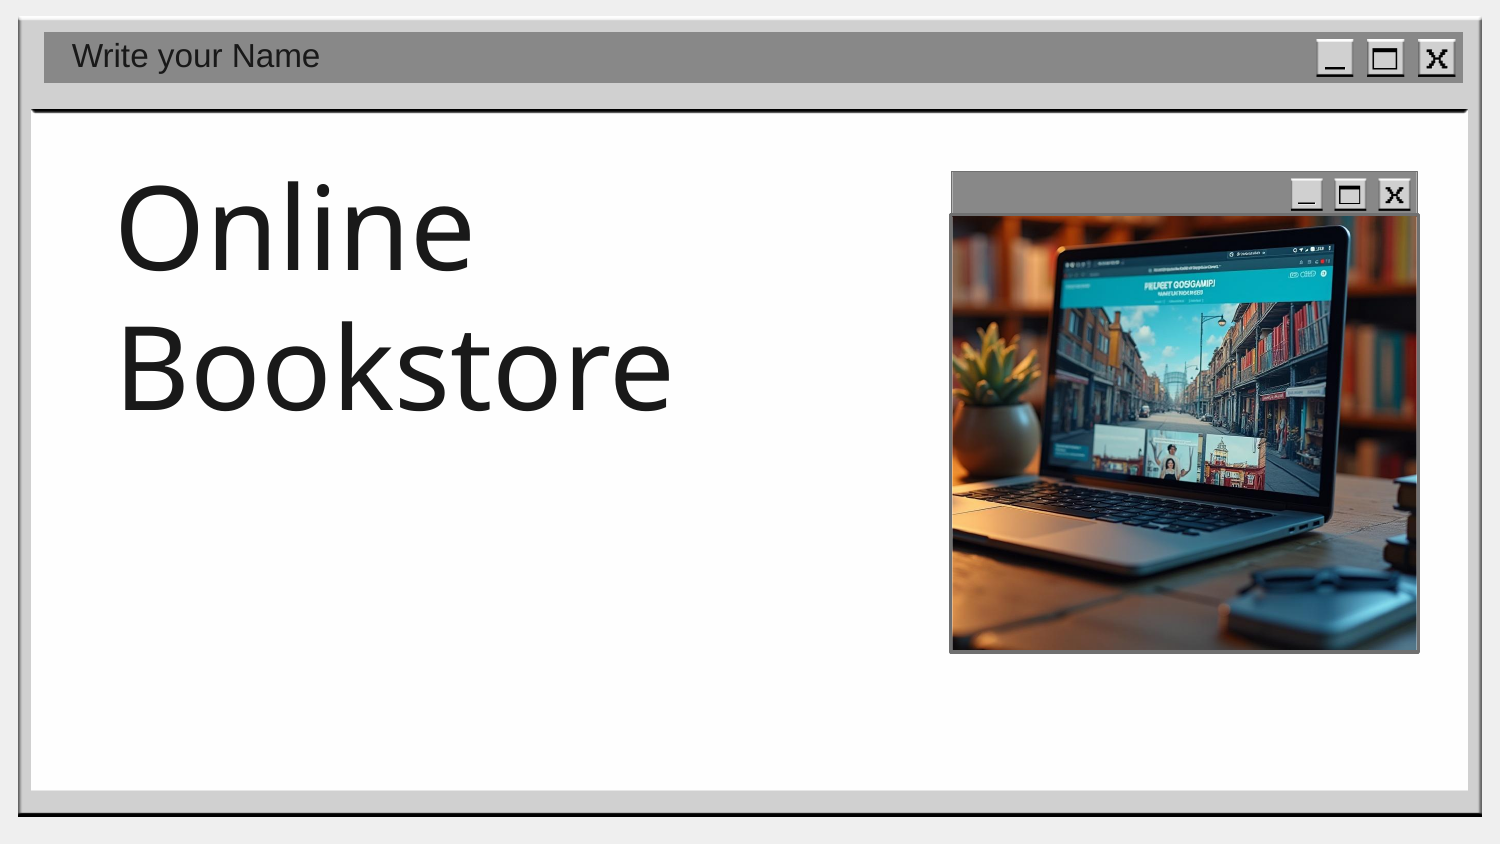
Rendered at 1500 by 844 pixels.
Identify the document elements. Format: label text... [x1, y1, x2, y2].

title Online Bookstore [99, 139, 930, 544]
text_box Write your Name [71, 34, 807, 75]
picture [13, 12, 1486, 821]
